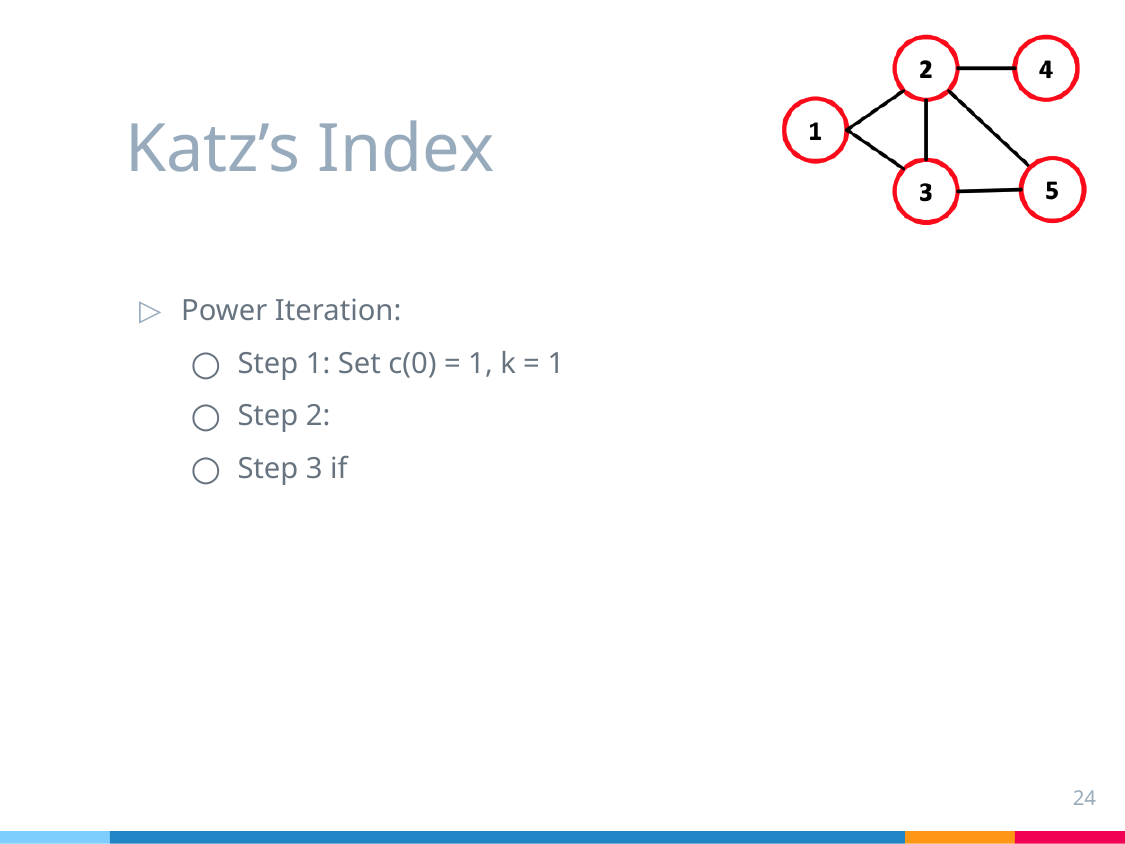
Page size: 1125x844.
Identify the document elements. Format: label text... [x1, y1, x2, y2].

slide_number 24 [1043, 770, 1111, 822]
title Katz’s Index [109, 58, 769, 200]
picture [774, 22, 1097, 236]
